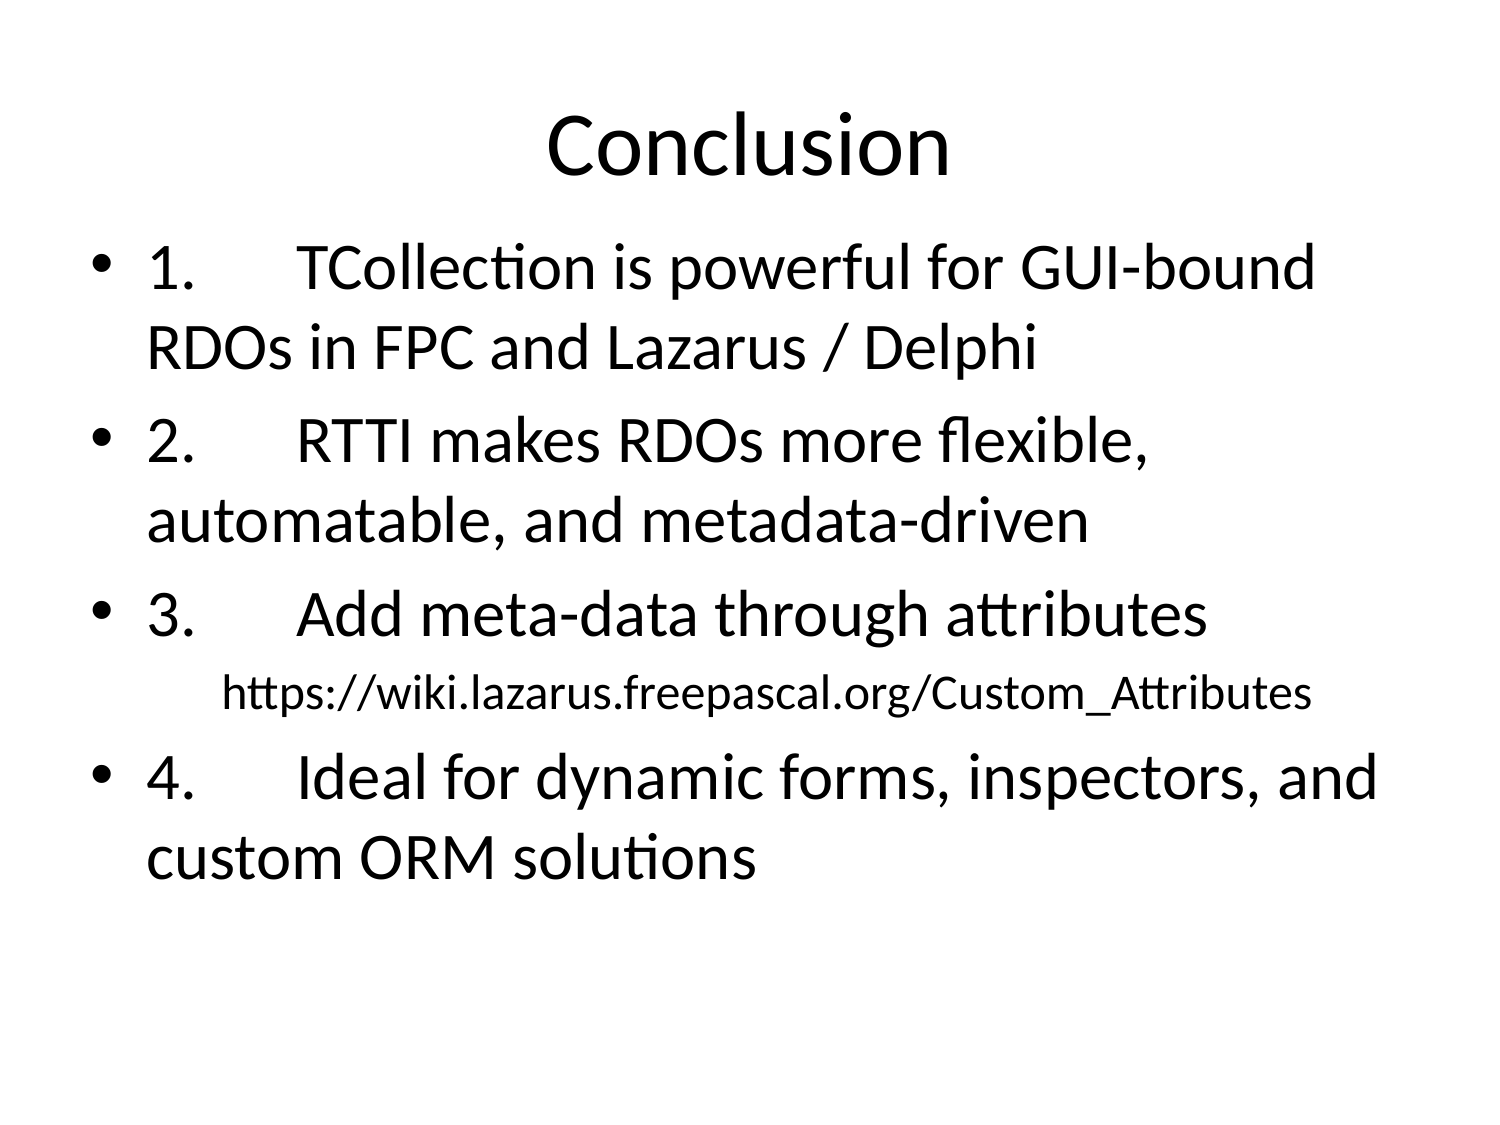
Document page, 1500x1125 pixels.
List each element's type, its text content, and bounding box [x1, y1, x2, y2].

title Conclusion [75, 45, 1425, 214]
list 1. TCollection is powerful for GUI-bound RDOs in FPC and Lazarus / Delphi 2. RTTI makes RDOs more flexible, automatable, and metadata-driven 3. Add meta-data through attributes https://wiki.lazarus.freepascal.org/Custom_Attributes 4. Ideal for dynamic forms, inspectors, and custom ORM solutions [75, 214, 1425, 1079]
